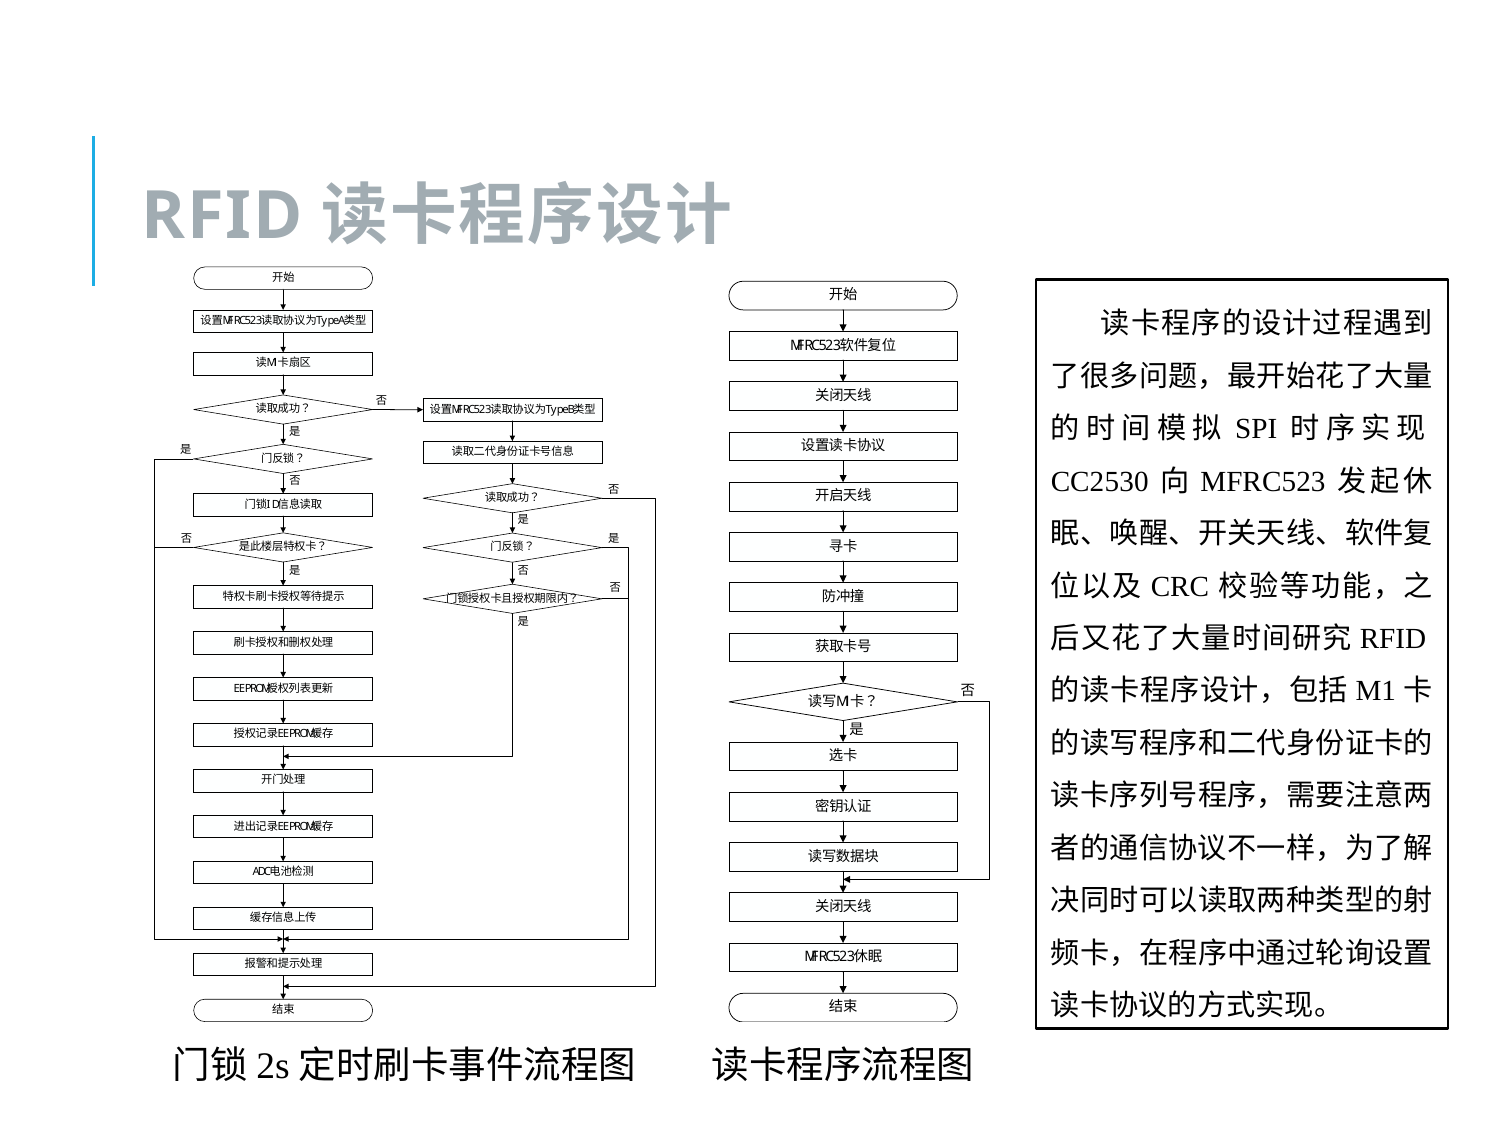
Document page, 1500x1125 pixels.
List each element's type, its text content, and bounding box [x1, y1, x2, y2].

text_box 读卡程序的设计过程遇到了很多问题，最开始花了大量的时间模拟SPI时序实现CC2530向MFRC523发起休眠、唤醒、开关天线、软件复位以及CRC校验等功能，之后又花了大量时间研究RFID的读卡程序设计，包括M1卡的读写程序和二代身份证卡的读卡序列号程序，需要注意两者的通信协议不一样，为了解决同时可以读取两种类型的射频卡，在程序中通过轮询设置读卡协议的方式实现。 [1035, 278, 1449, 1030]
text_box 读卡程序流程图 [697, 1033, 990, 1094]
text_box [125, 265, 684, 1023]
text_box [727, 279, 1026, 1023]
title RFID读卡程序设计 [126, 96, 1322, 342]
text_box 门锁2s定时刷卡事件流程图 [157, 1033, 651, 1094]
